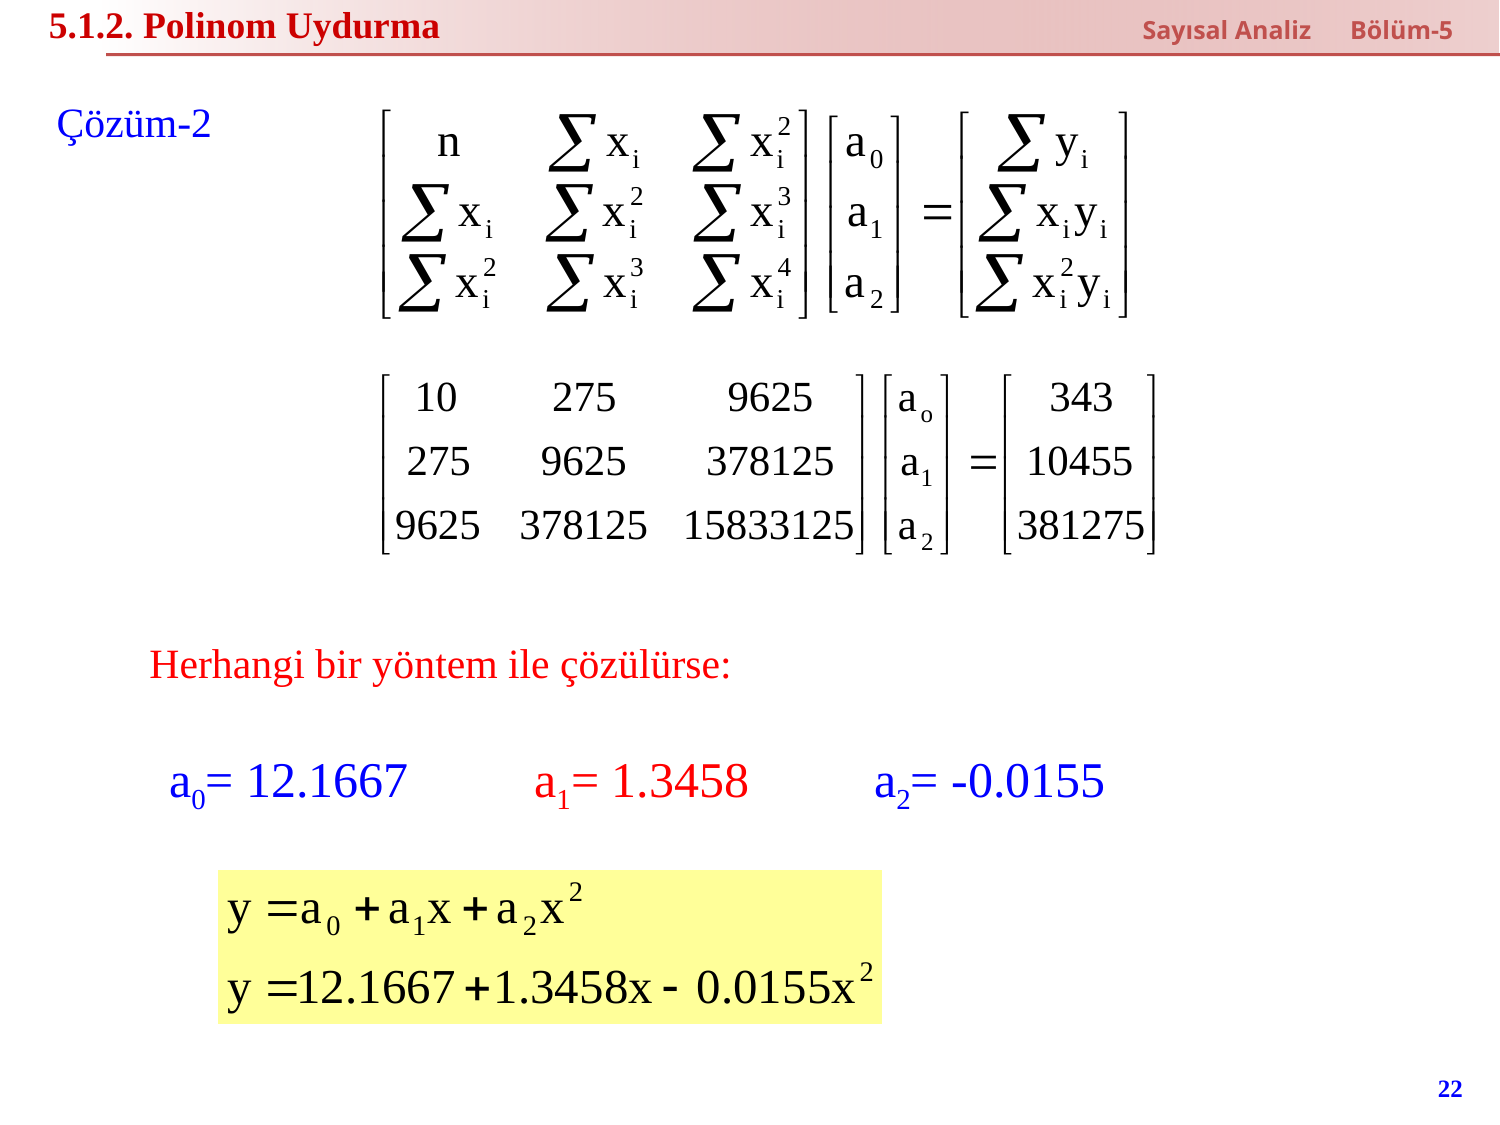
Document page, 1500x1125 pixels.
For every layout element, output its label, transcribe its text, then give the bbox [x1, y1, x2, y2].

text_box [568, 0, 1499, 54]
text_box Herhangi bir yöntem ile çözülürse: [134, 633, 892, 705]
text_box Çözüm-2 [41, 88, 228, 153]
text_box Sayısal Analiz Bölüm-5 [1128, 13, 1483, 52]
slide_number 22 [1411, 1057, 1478, 1118]
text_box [371, 101, 1146, 329]
text_box 5.1.2. Polinom Uydurma [34, 0, 568, 54]
text_box a0= 12.1667 a1= 1.3458 a2= -0.0155 [154, 739, 1159, 829]
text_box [371, 364, 1170, 566]
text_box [218, 869, 883, 1025]
